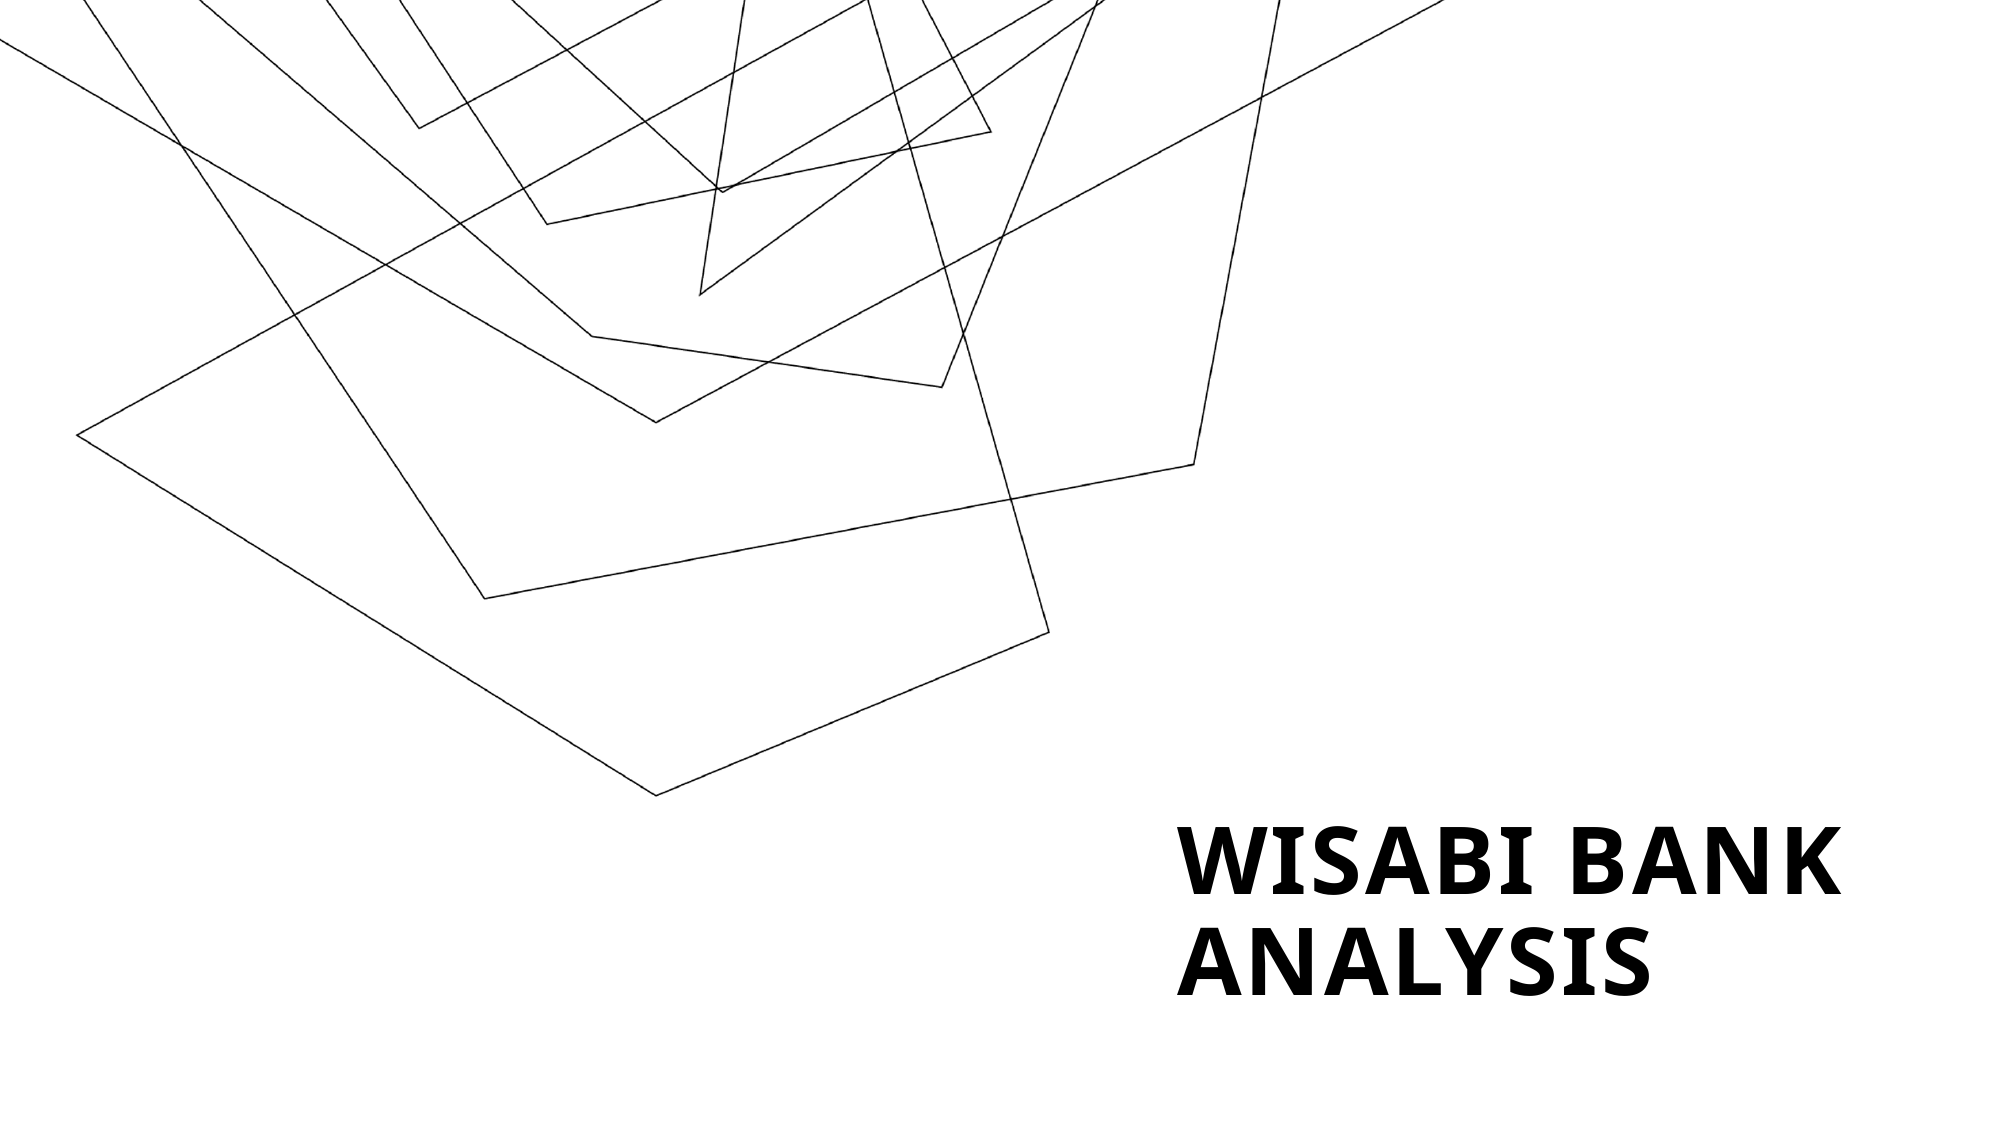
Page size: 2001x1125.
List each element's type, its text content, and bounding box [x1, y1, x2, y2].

title WISABI bank Analysis [1162, 839, 1963, 1024]
picture [0, 0, 1557, 830]
